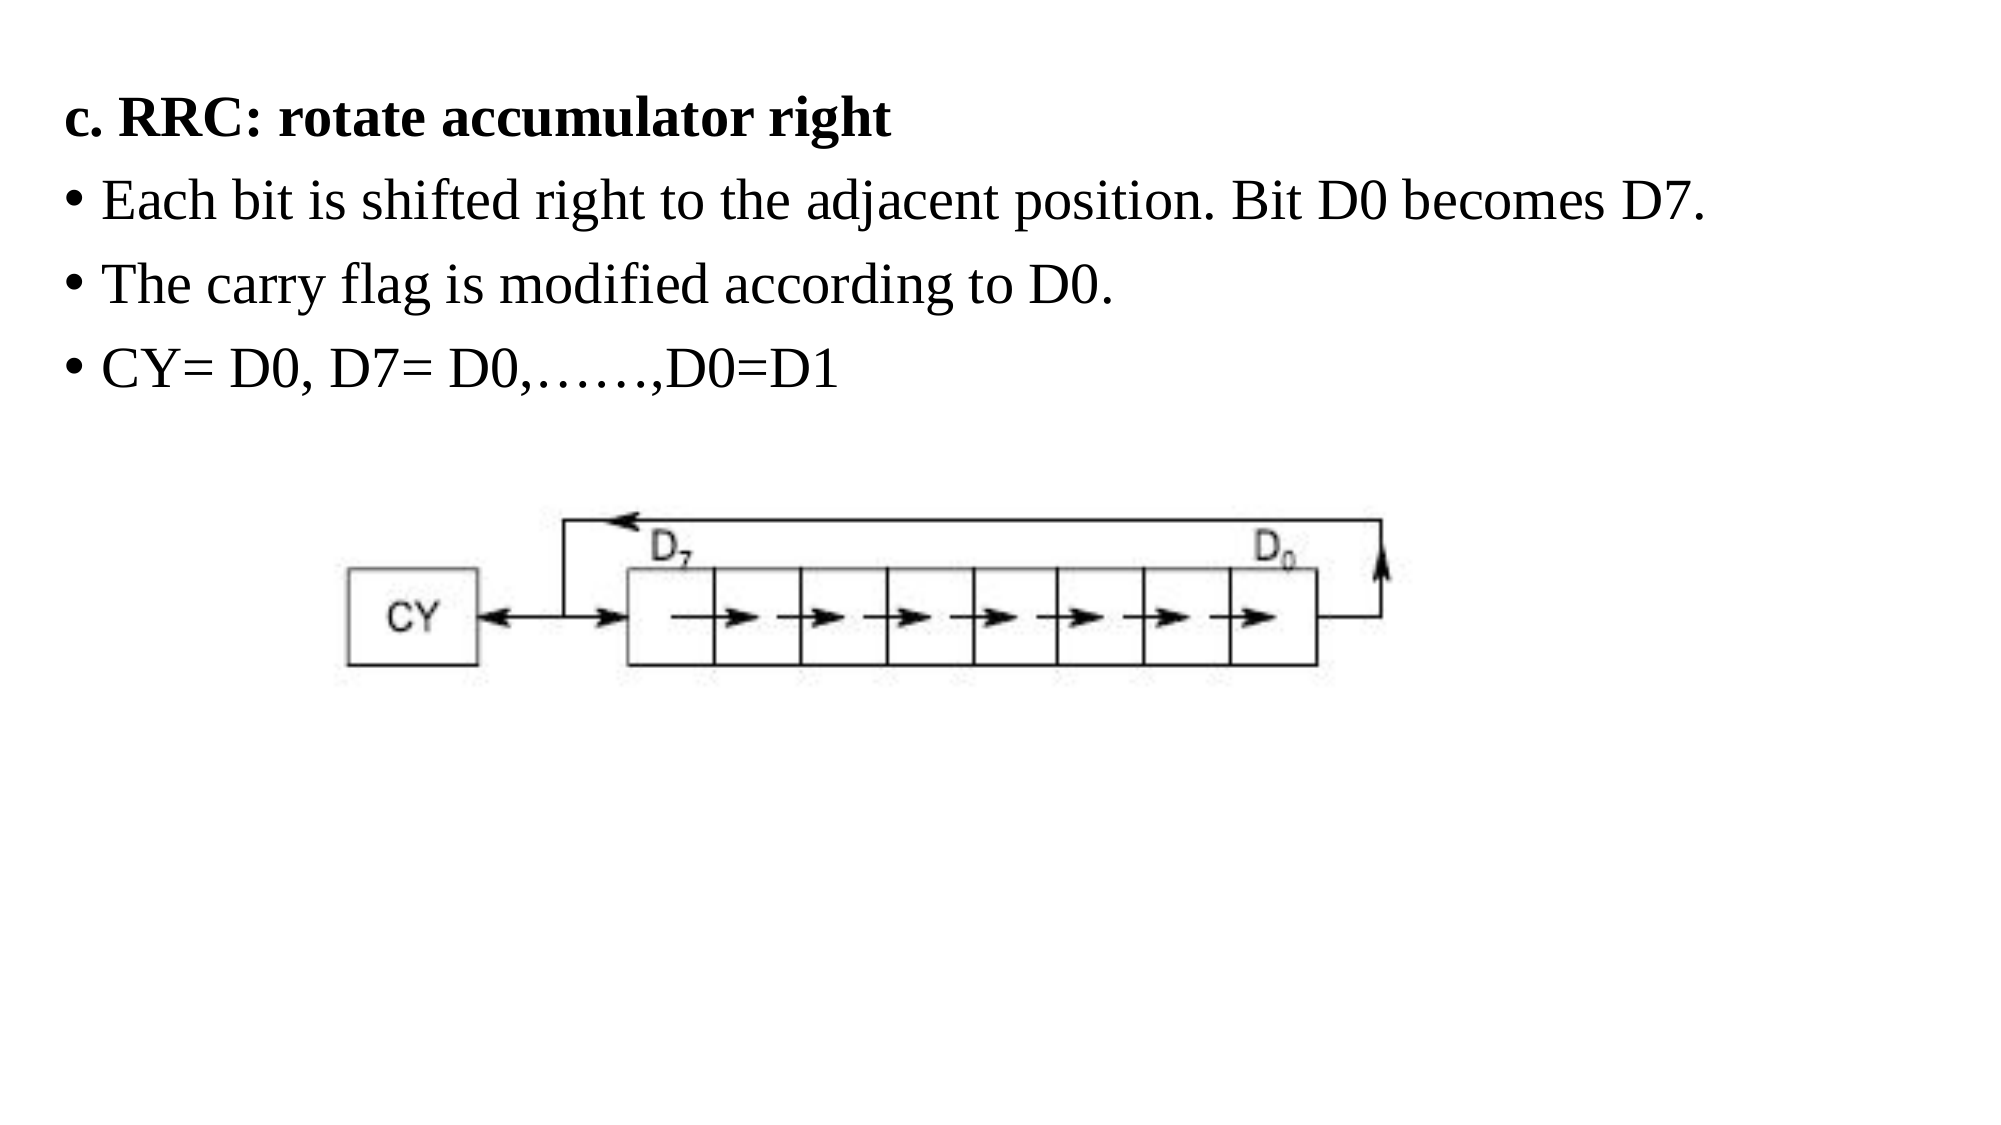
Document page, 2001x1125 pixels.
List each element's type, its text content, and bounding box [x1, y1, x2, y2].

picture [310, 481, 1451, 726]
list c. RRC: rotate accumulator right Each bit is shifted right to the adjacent position. Bit D0 becomes D7. The carry flag is modified according to D0. CY= D0, D7= D0,……,D0=D1 [49, 78, 1874, 1052]
